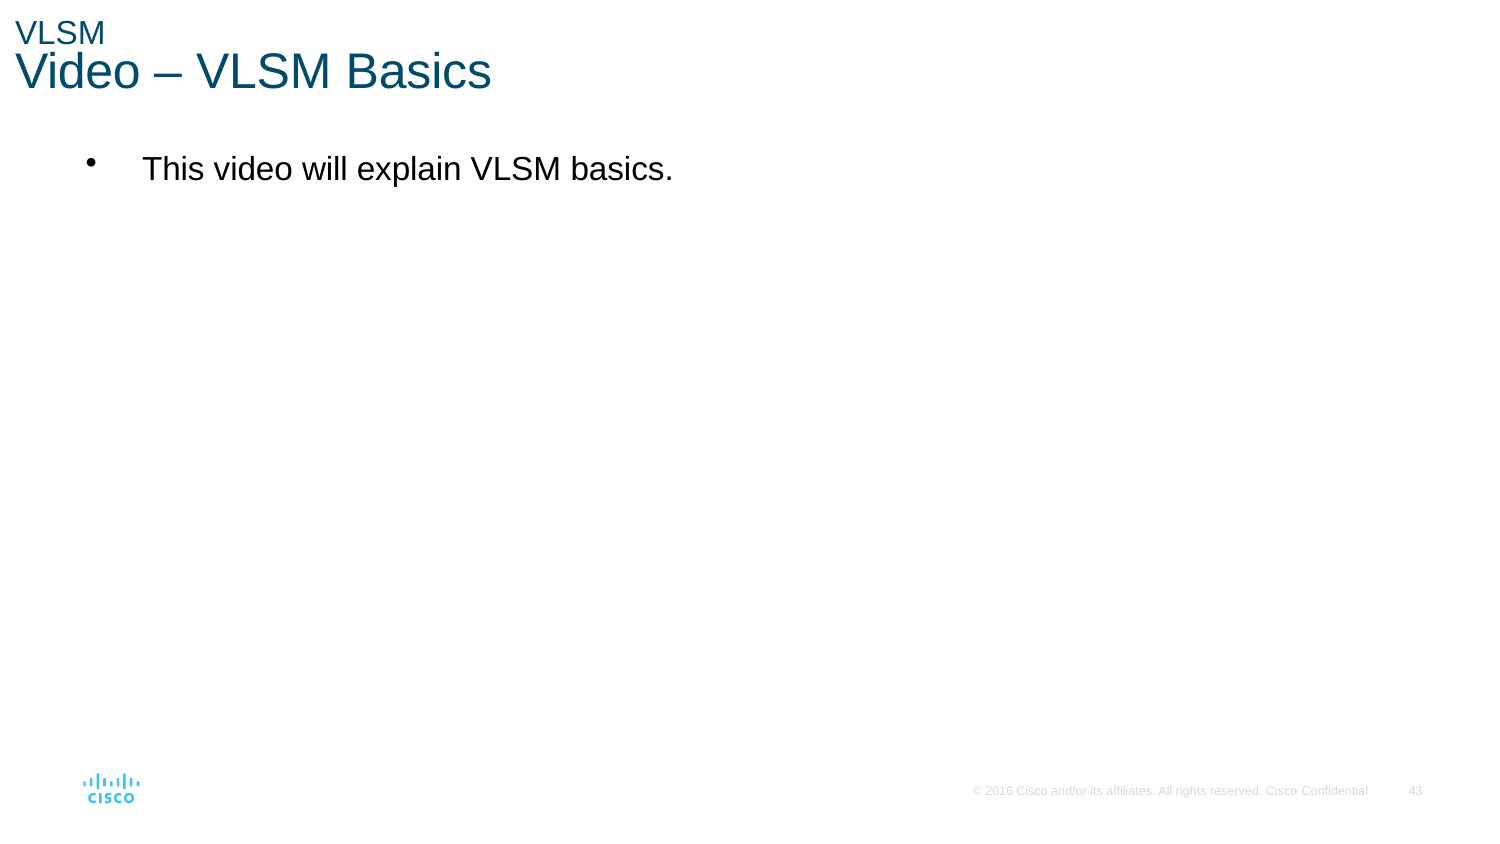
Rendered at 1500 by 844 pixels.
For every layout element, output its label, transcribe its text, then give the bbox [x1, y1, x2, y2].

title Video – VLSM Basics [12, 36, 497, 180]
footer © 2016 Cisco and/or its affiliates. All rights reserved. Cisco Confidential [970, 782, 1381, 844]
text_box VLSM [12, 9, 108, 36]
text_box This video will explain VLSM basics. [83, 144, 679, 187]
slide_number 33 [1402, 782, 1429, 844]
